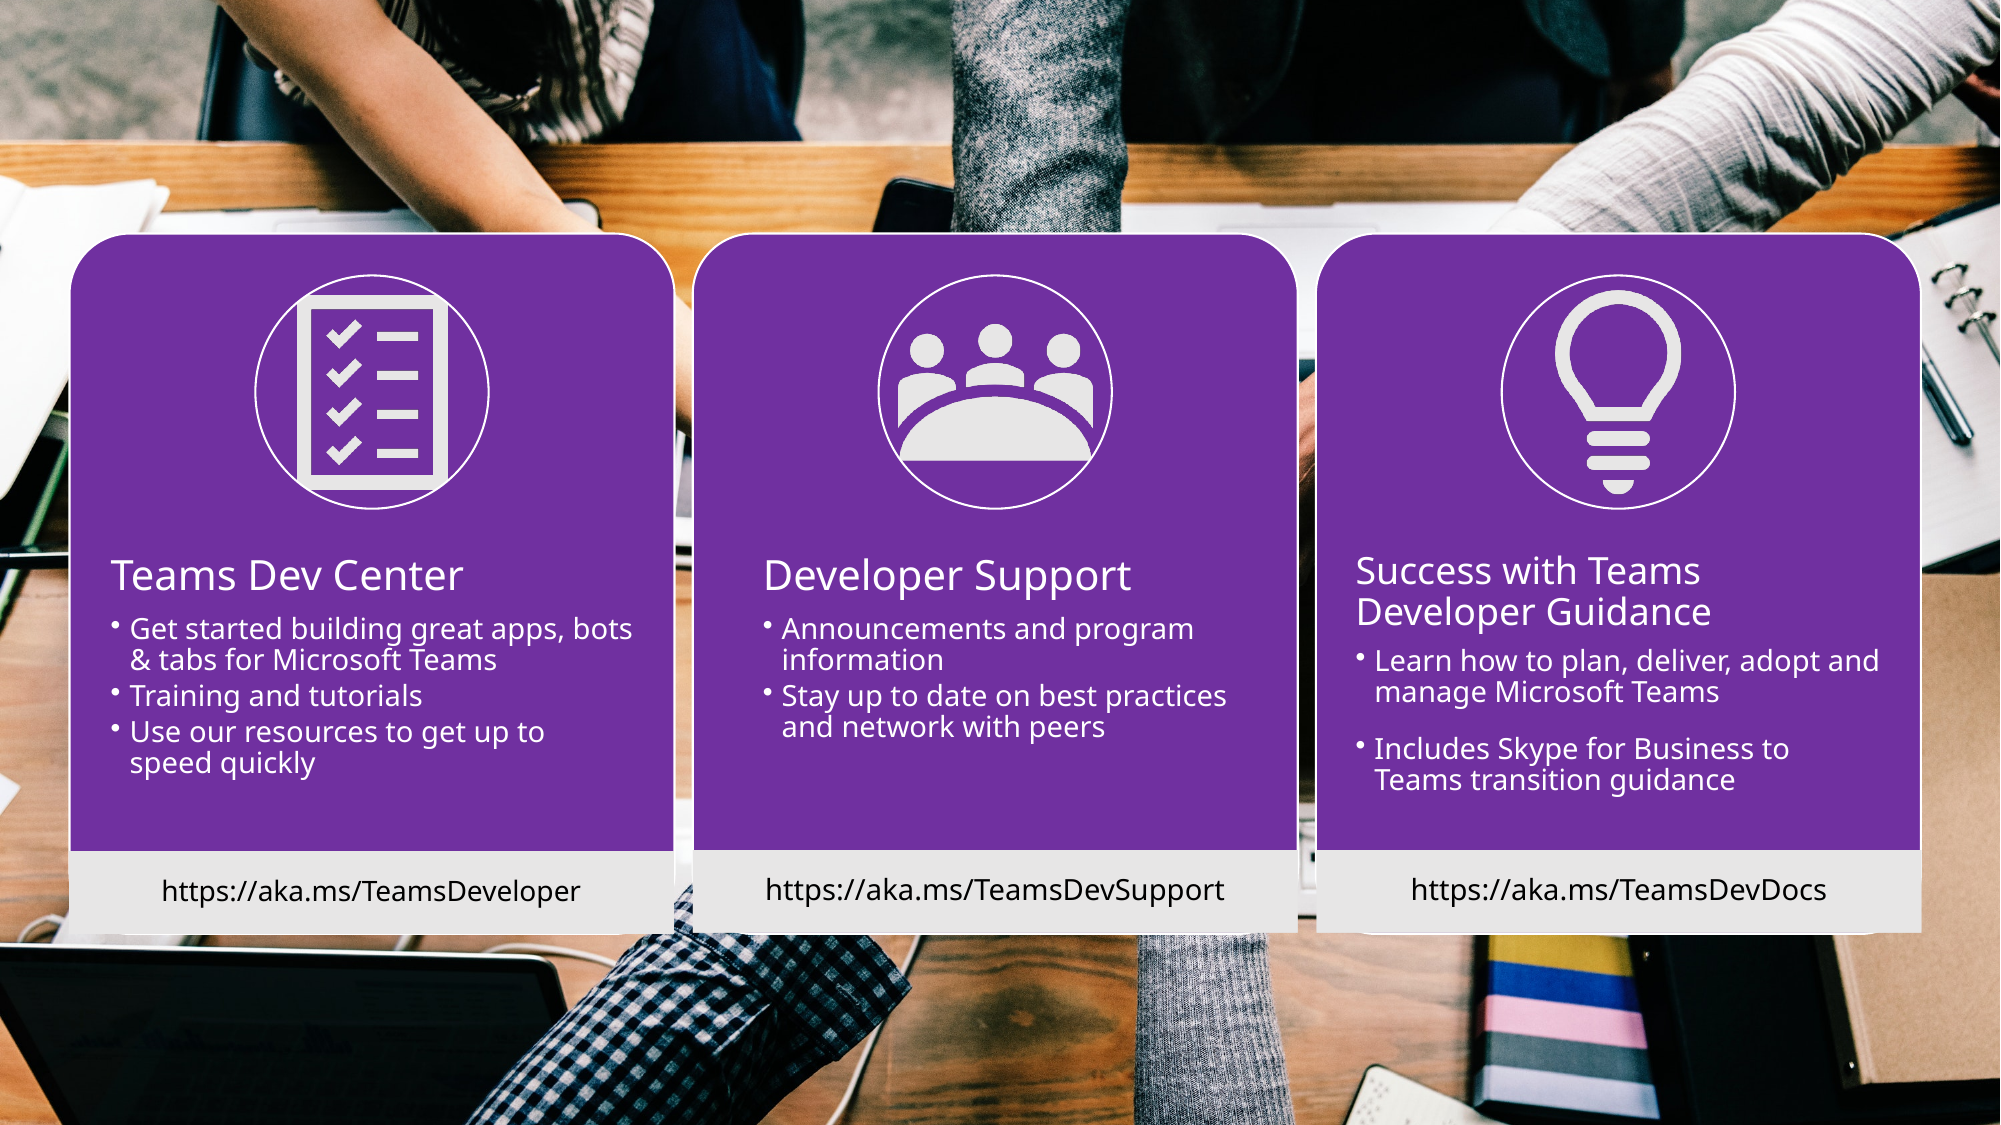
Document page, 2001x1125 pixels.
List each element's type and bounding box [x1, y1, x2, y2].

text_box [69, 851, 674, 934]
text_box [69, 233, 1922, 934]
text_box [1316, 850, 1922, 933]
text_box [692, 850, 1298, 933]
picture [0, 0, 2000, 1125]
